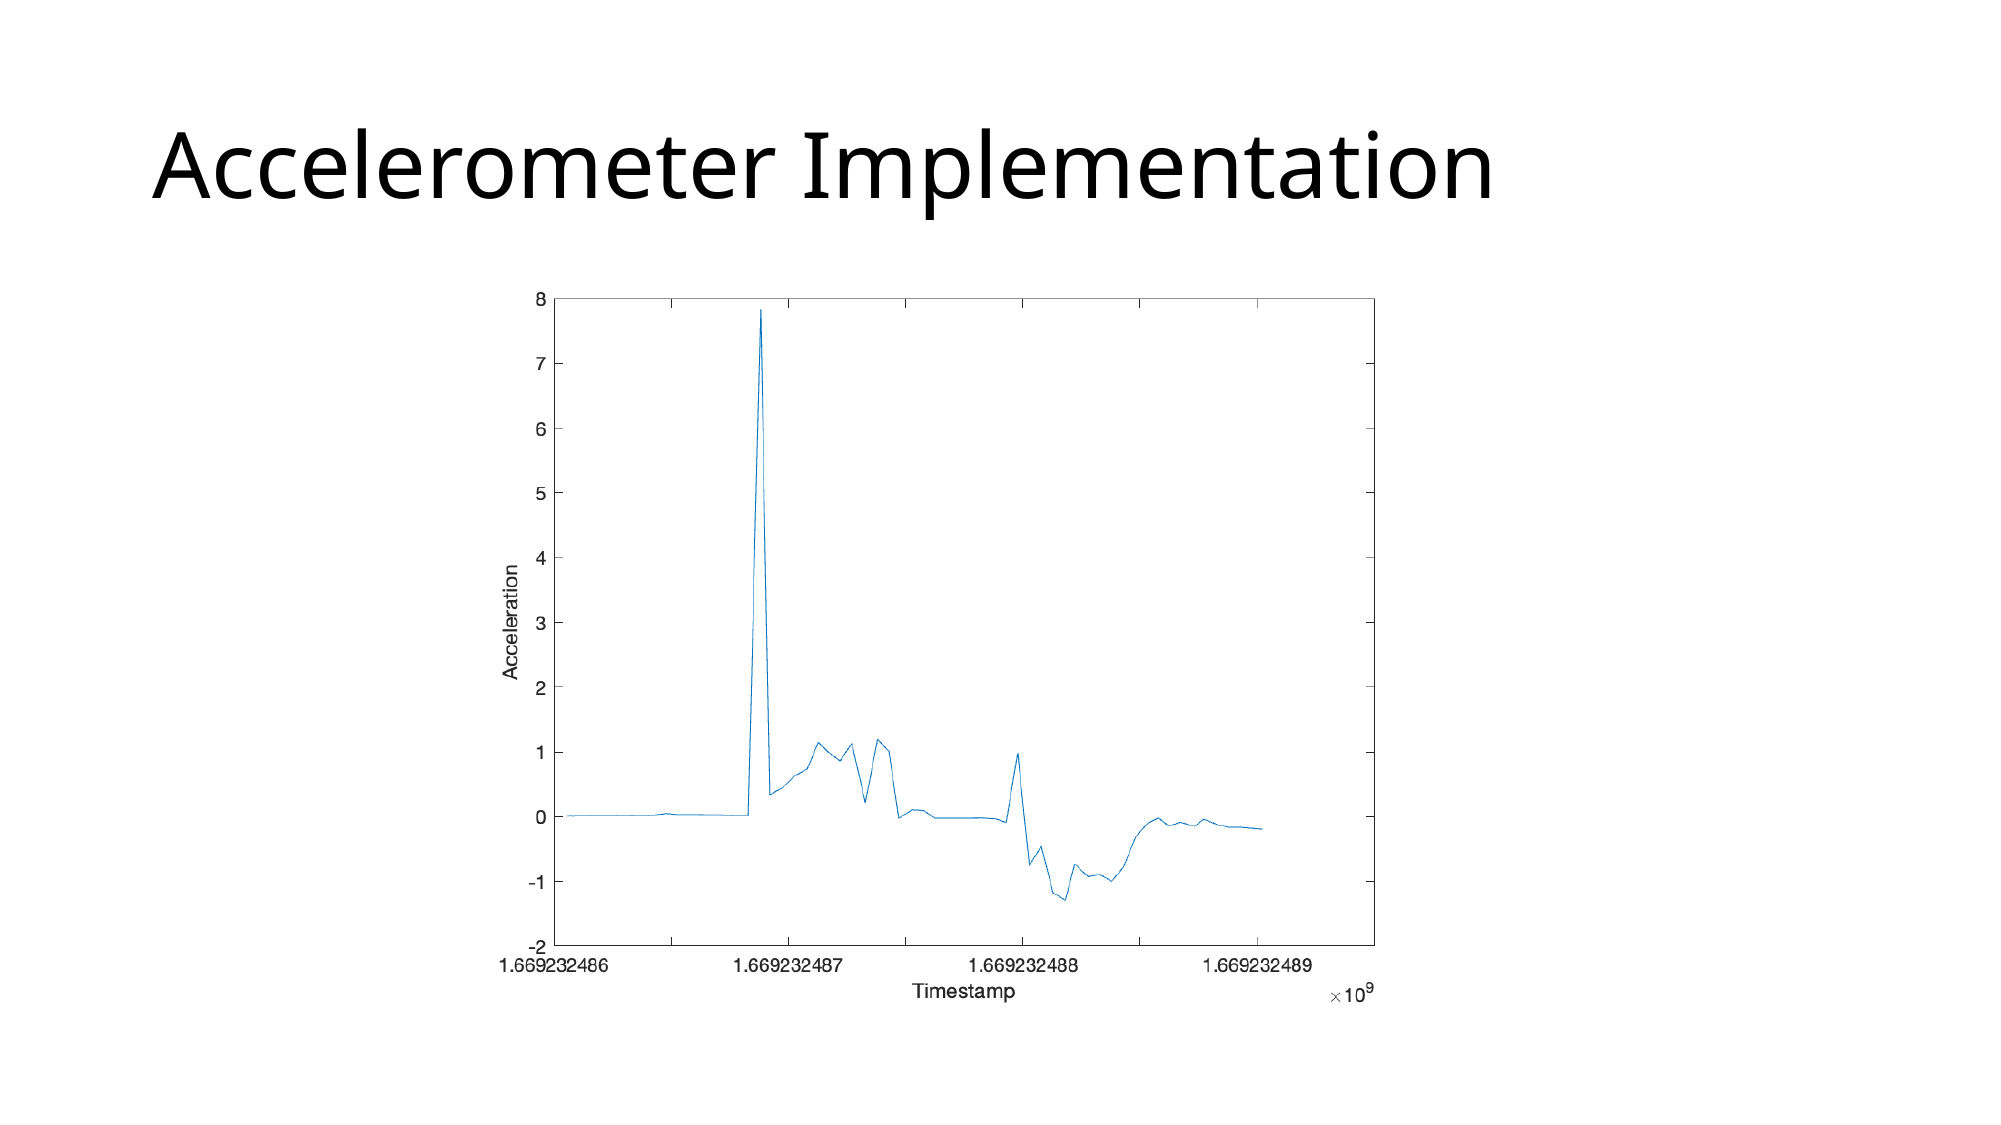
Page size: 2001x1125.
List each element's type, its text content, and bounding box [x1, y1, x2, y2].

title Accelerometer Implementation [137, 59, 1863, 278]
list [497, 289, 1376, 1004]
